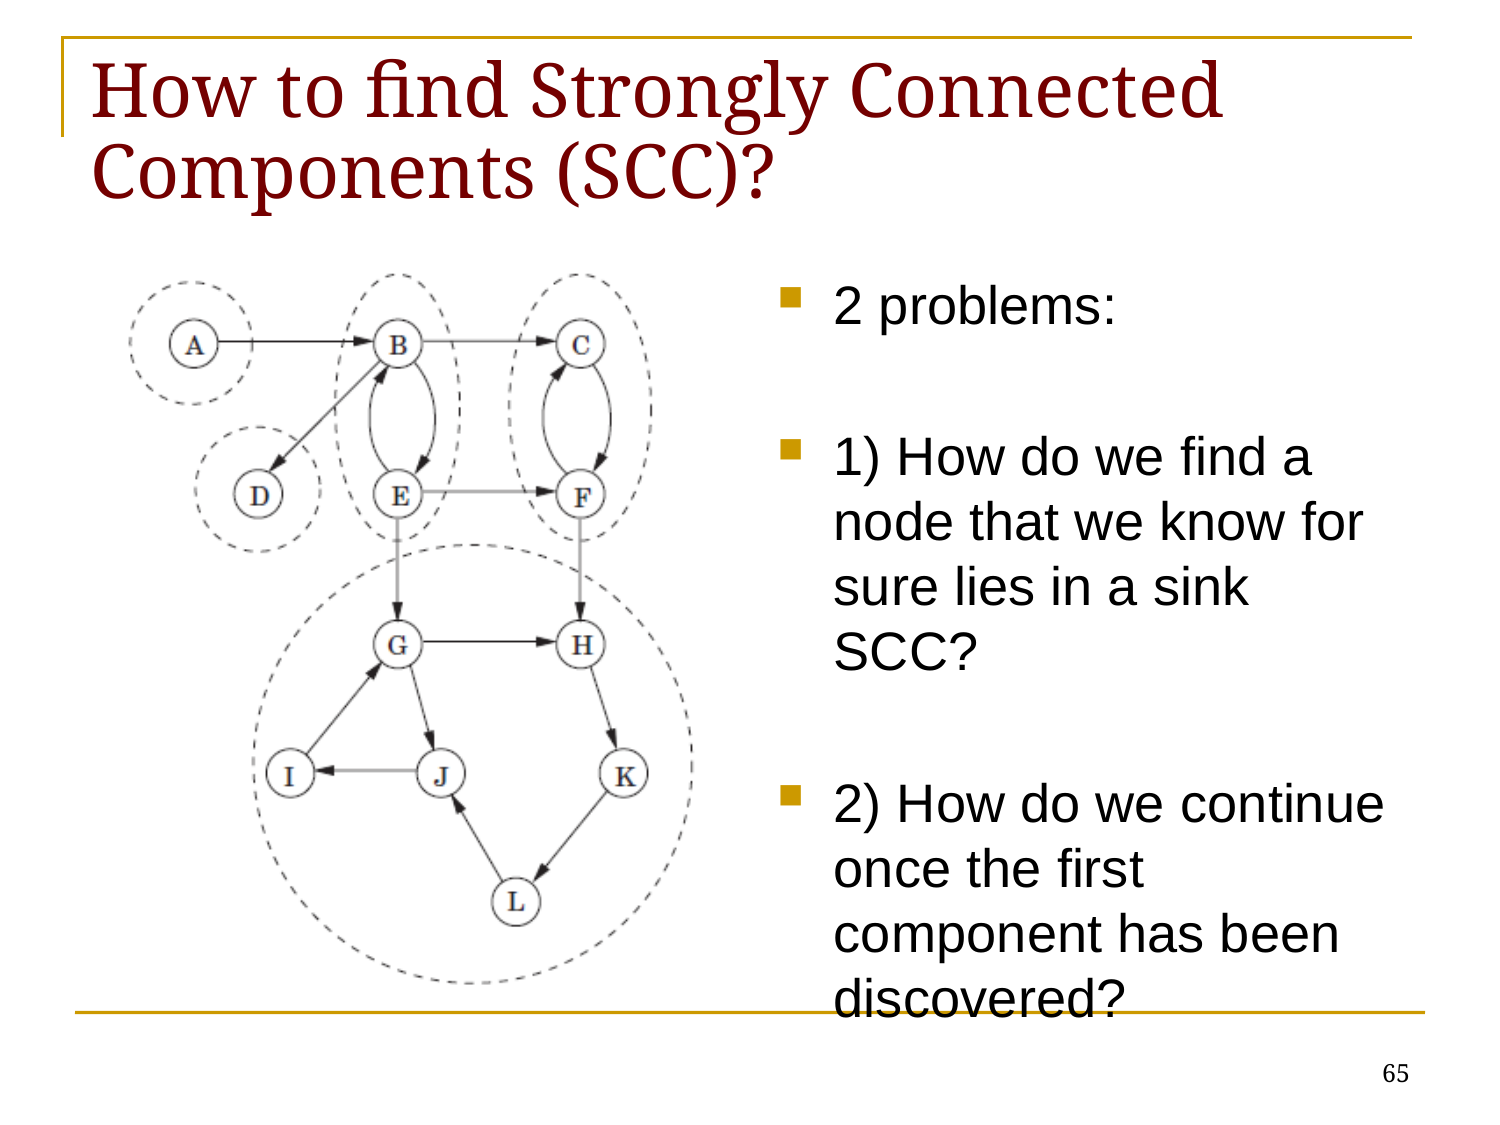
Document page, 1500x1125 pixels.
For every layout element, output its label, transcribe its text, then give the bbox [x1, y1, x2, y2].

title How to find Strongly Connected Components (SCC)? [74, 45, 1426, 233]
picture [107, 262, 705, 1006]
list 2 problems: 1) How do we find a node that we know for sure lies in a sink SCC? 2) How do we continue once the first component has been discovered? [762, 262, 1426, 1006]
slide_number 65 [1074, 1023, 1426, 1100]
